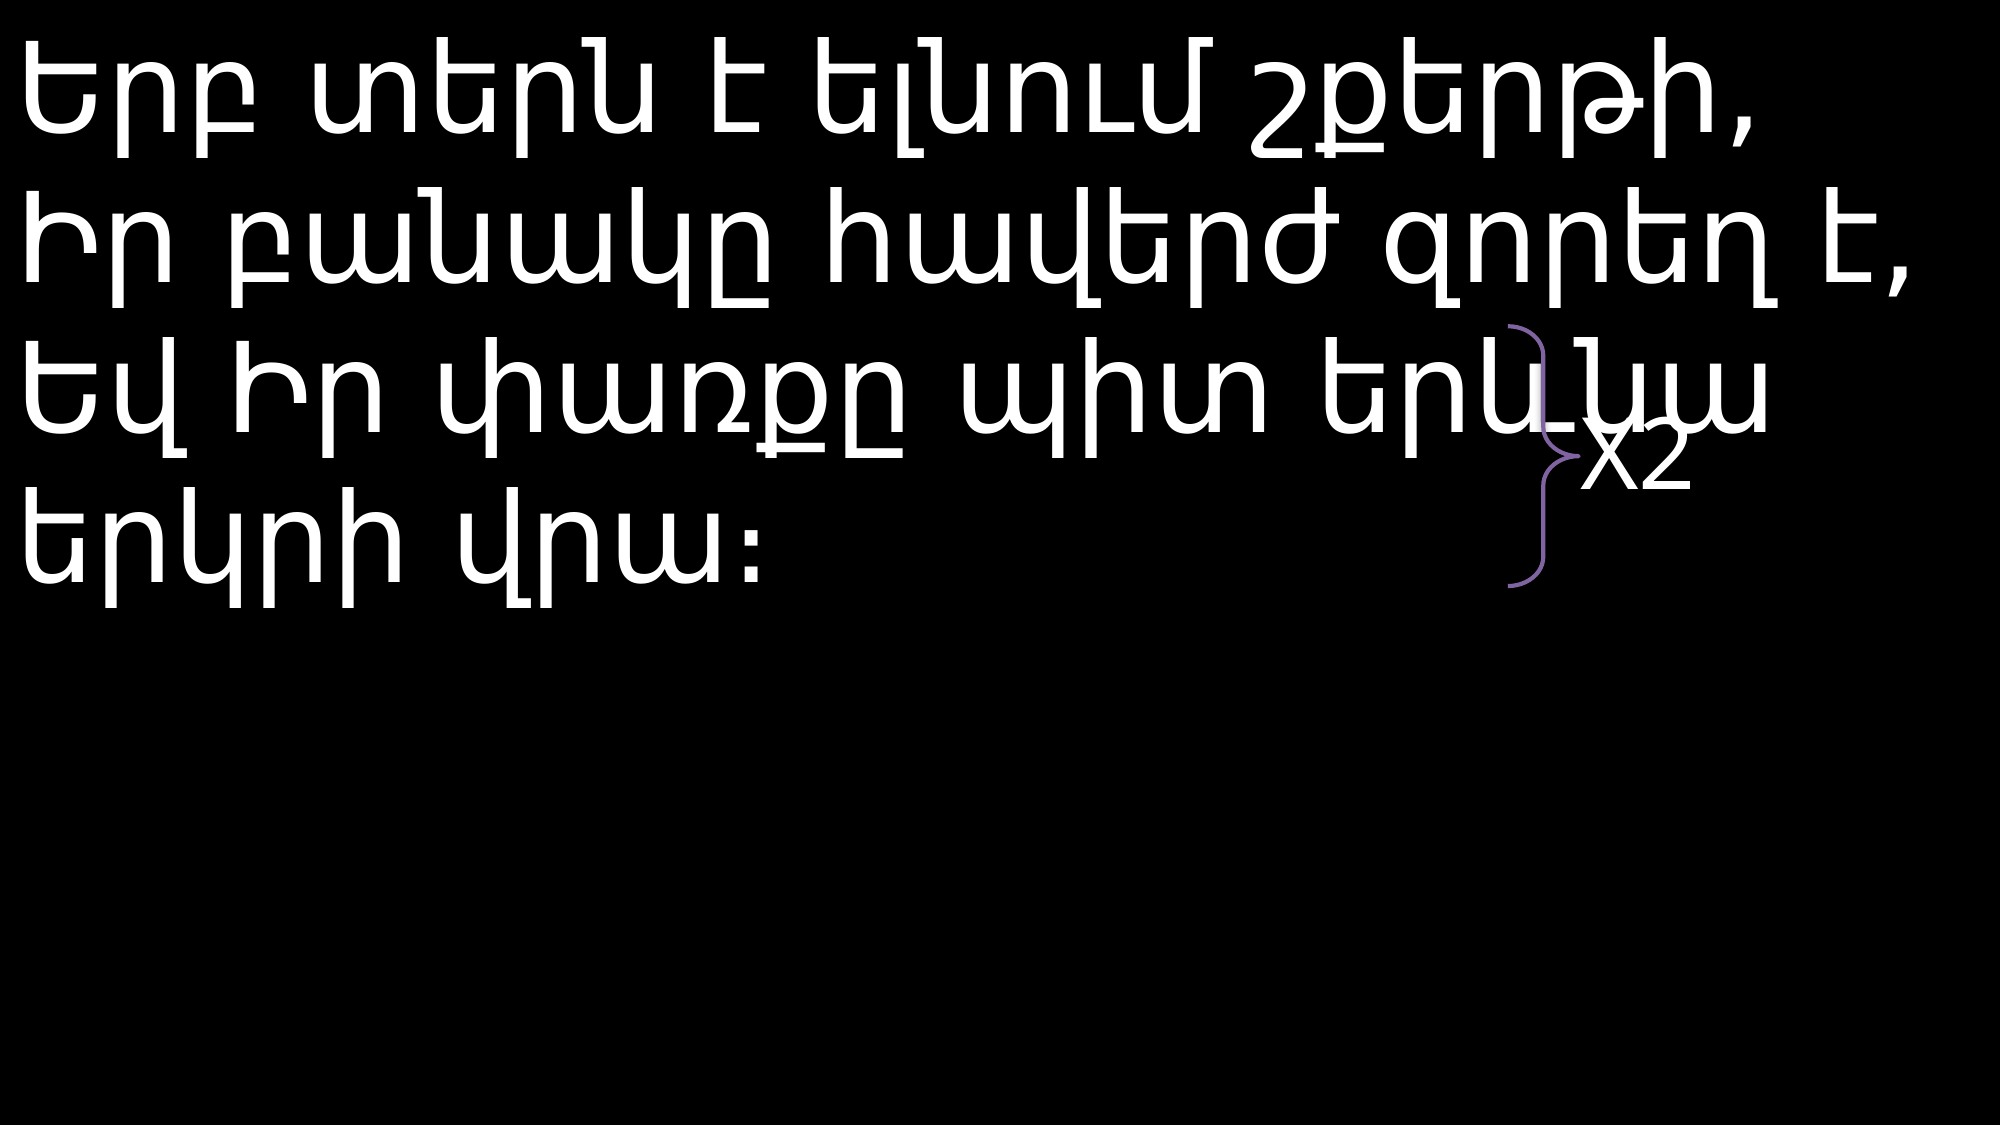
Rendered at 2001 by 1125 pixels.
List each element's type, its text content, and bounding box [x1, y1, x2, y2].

text_box X2 [1543, 361, 1733, 537]
title Երբ տերն է ելնում շքերթի, Իր բանակը հավերժ զորեղ է, Եվ Իր փառքը պիտ երևնա երկրի վրա։ [0, 0, 2000, 1125]
text_box [1507, 324, 1546, 589]
